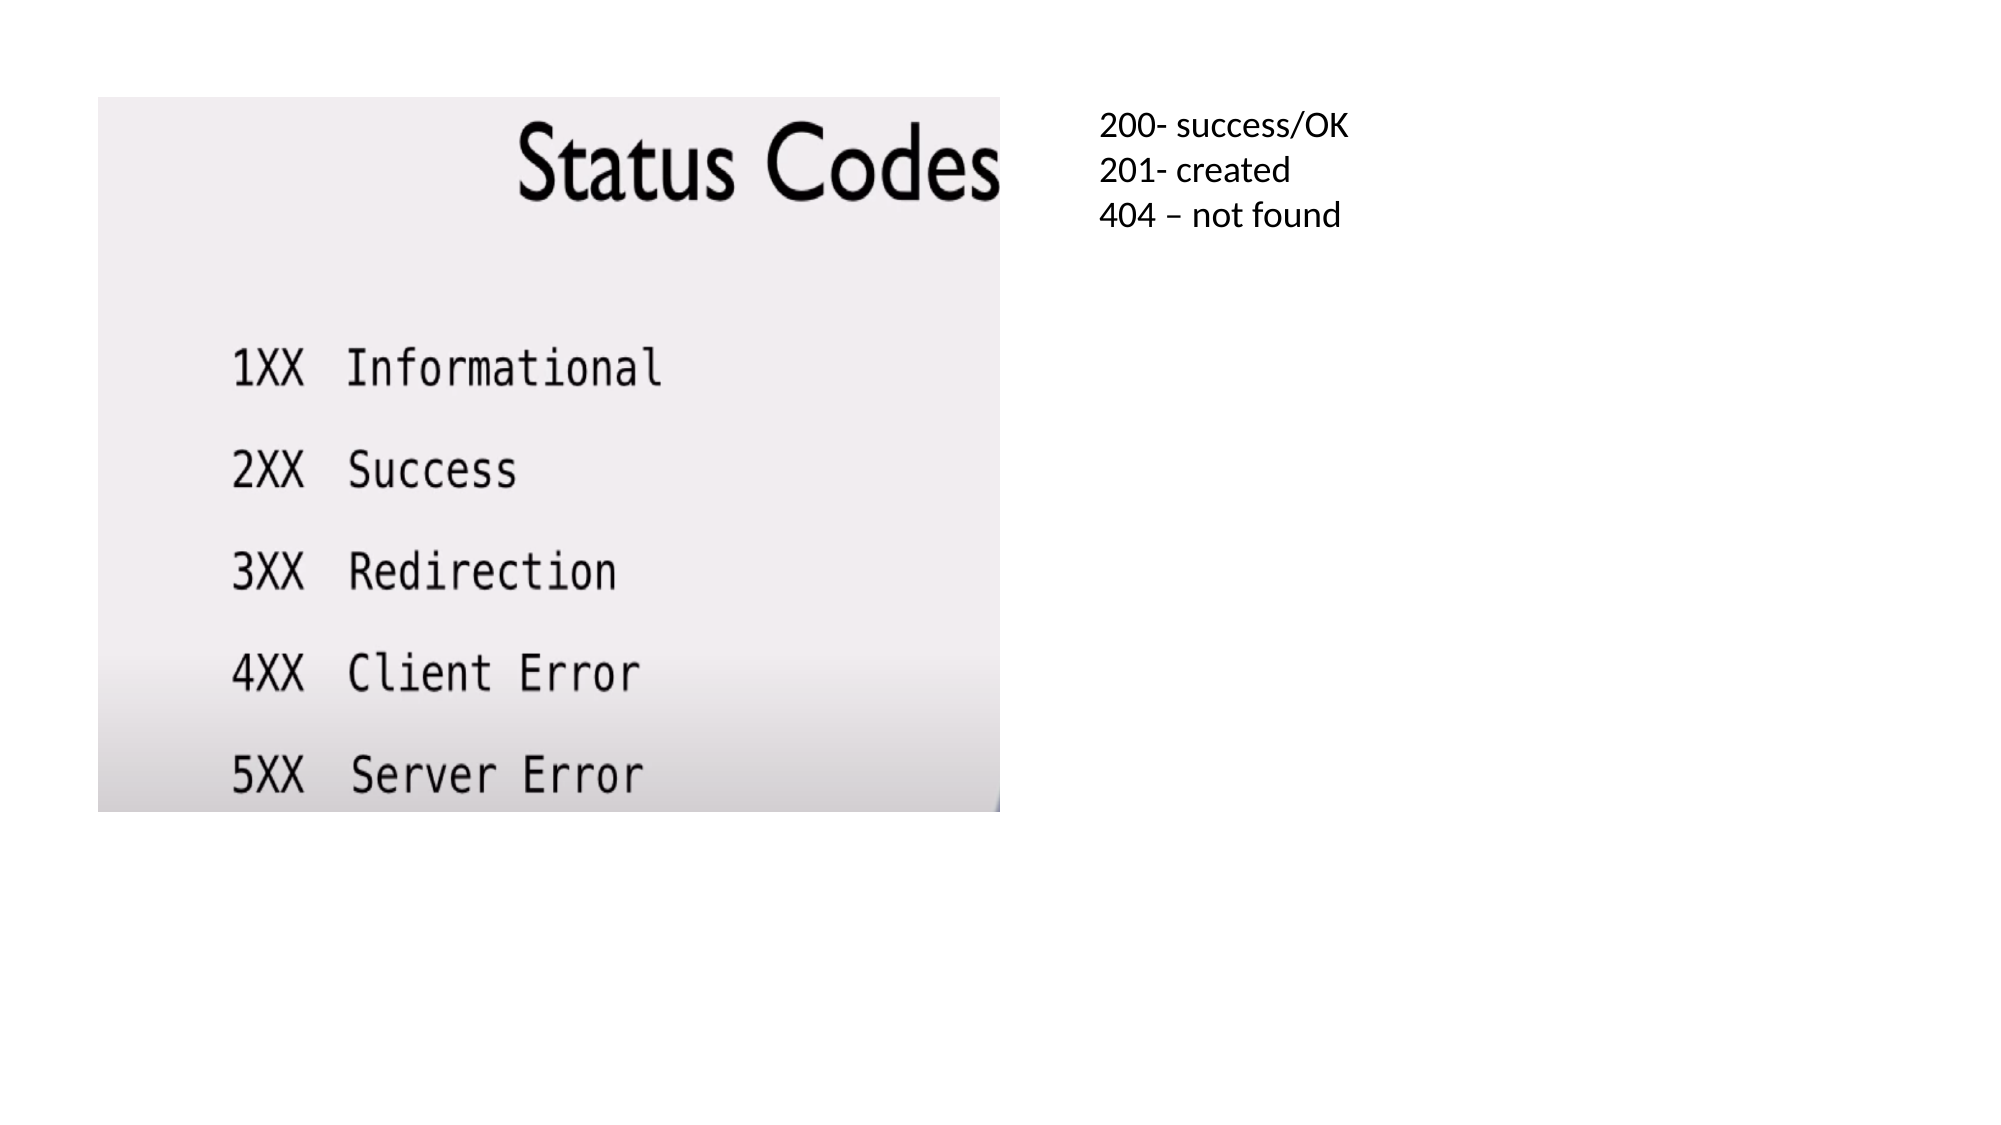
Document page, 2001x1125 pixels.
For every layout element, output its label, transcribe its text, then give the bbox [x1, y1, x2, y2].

text_box 200- success/OK 201- created 404 – not found [1084, 93, 1842, 288]
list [98, 97, 1000, 812]
